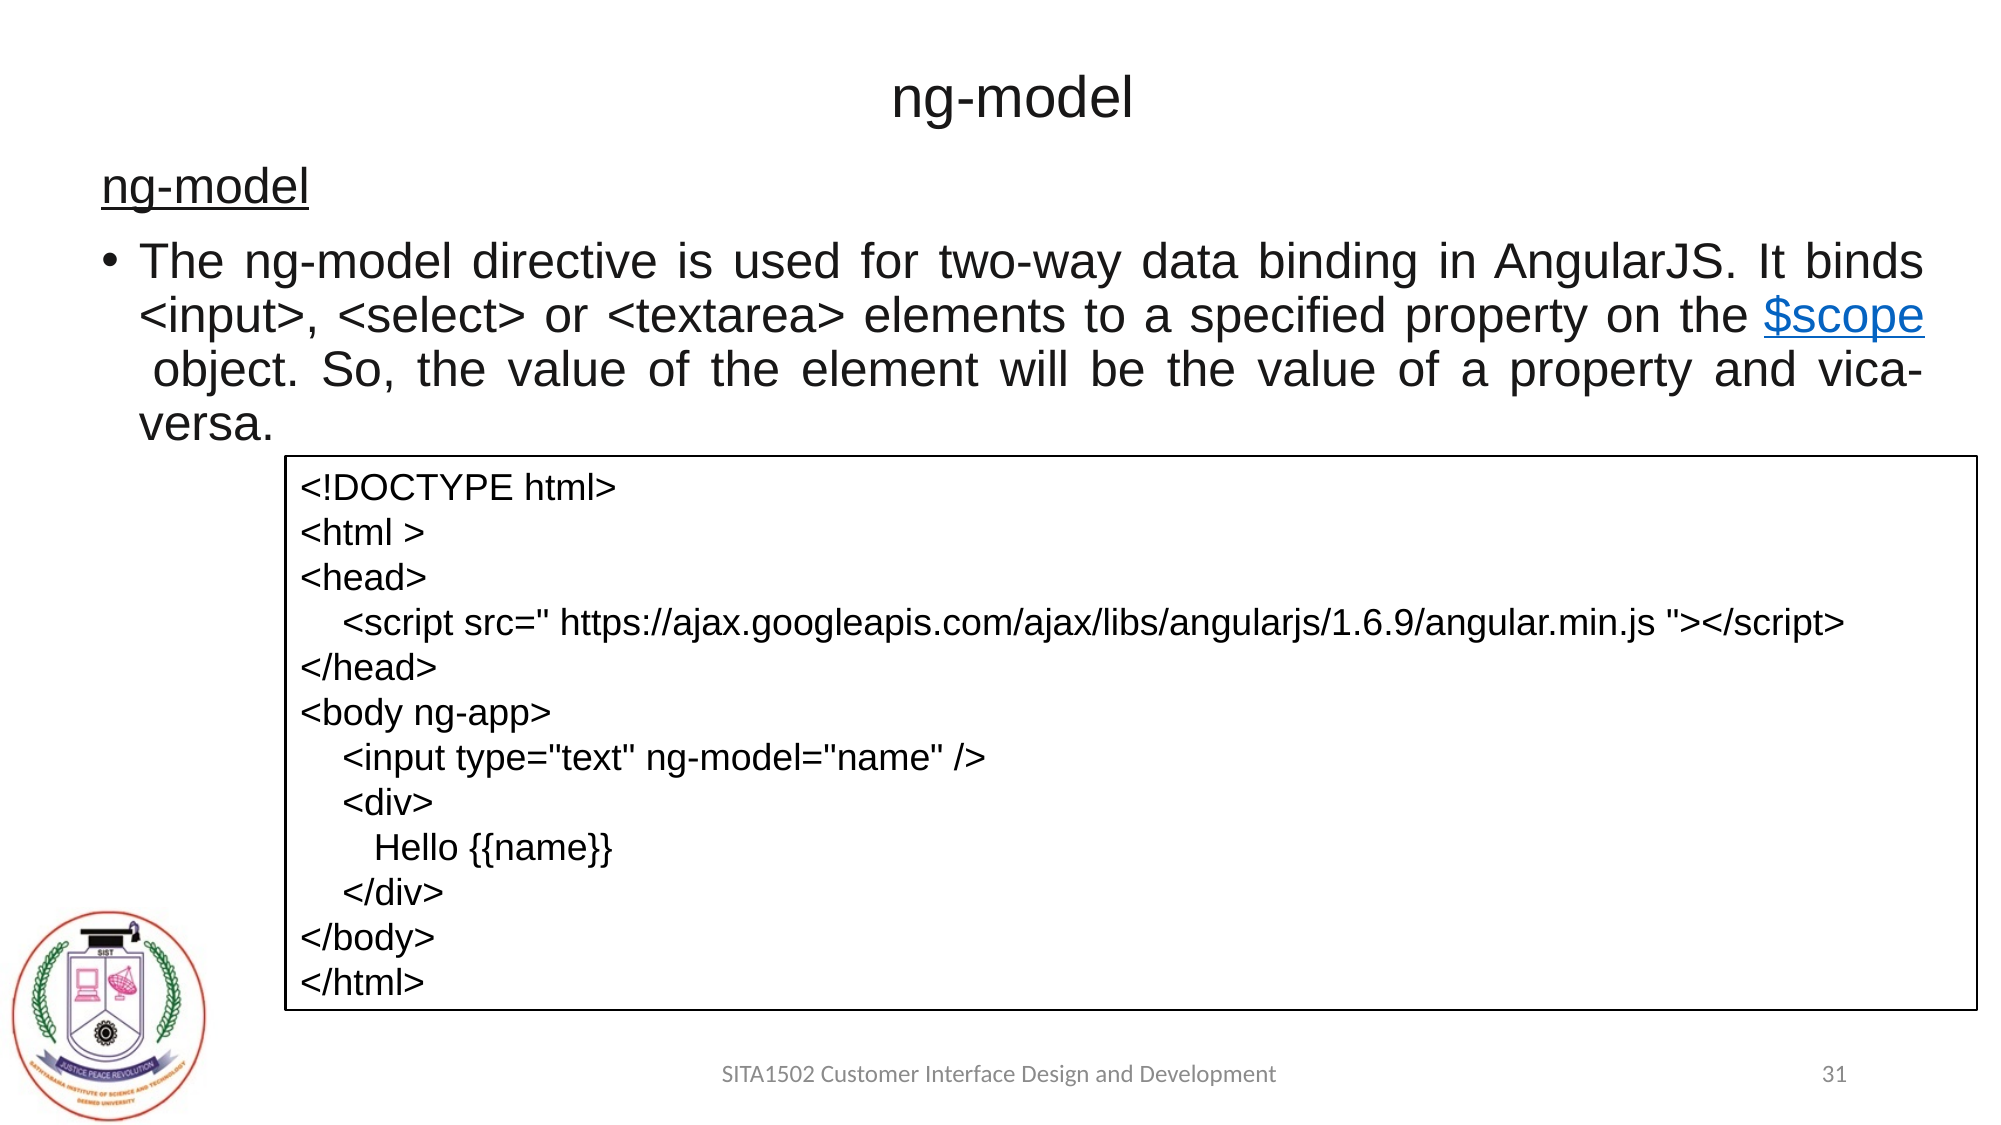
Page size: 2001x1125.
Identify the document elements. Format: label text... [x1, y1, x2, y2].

slide_number 31 [1412, 1042, 1863, 1103]
footer SITA1502 Customer Interface Design and Development [662, 1042, 1338, 1103]
picture [0, 907, 218, 1125]
title ng-model [150, 26, 1876, 153]
text_box ng-model The ng-model directive is used for two-way data binding in AngularJS. It binds <input>, <select> or <textarea> elements to a specified property on the $scope object. So, the value of the element will be the value of a property and vica-versa. [86, 153, 1940, 972]
text_box <!DOCTYPE html> <html > <head> <script src=" https://ajax.googleapis.com/ajax/libs/angularjs/1.6.9/angular.min.js "></script> </head> <body ng-app> <input type="text" ng-model="name" /> <div> Hello {{name}} </div> </body> </html> [285, 455, 1977, 1011]
